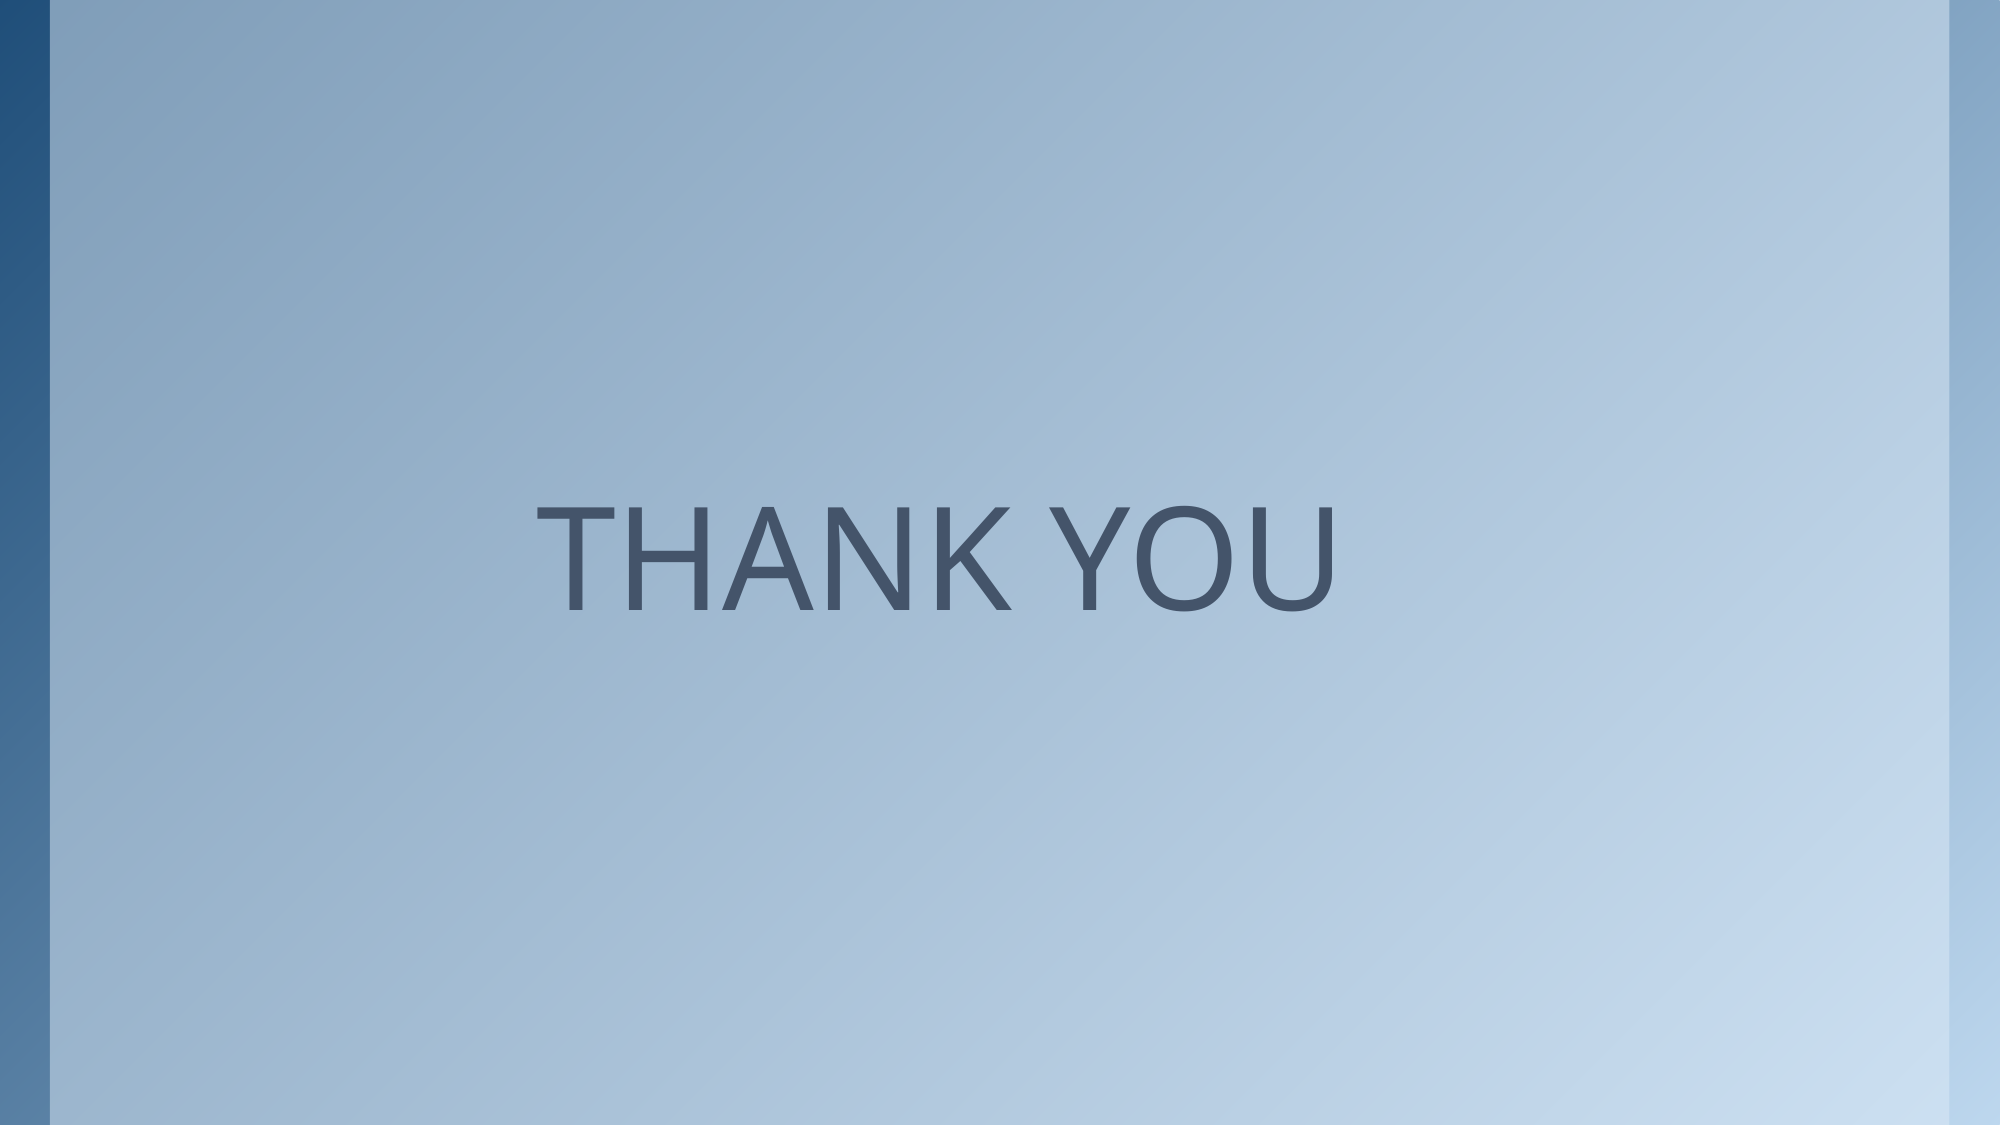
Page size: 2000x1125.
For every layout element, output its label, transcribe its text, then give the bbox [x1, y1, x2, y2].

text_box THANK YOU [521, 472, 1479, 651]
